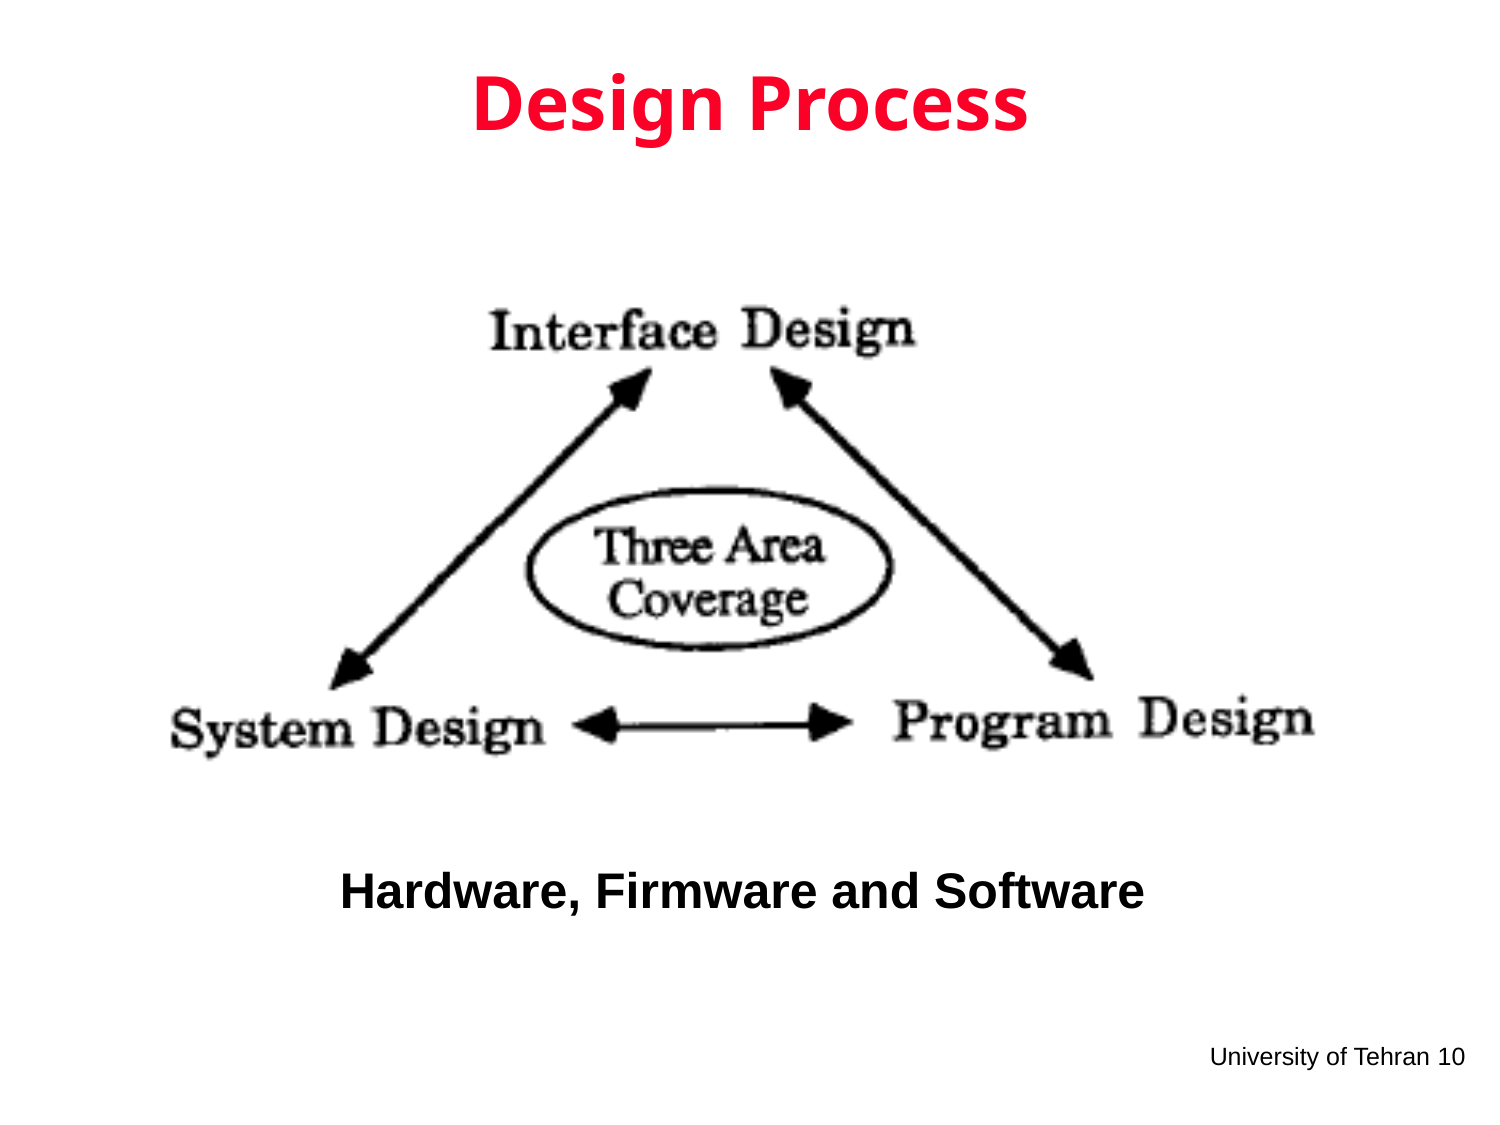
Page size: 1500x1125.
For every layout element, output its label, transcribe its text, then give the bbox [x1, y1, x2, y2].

text_box Hardware, Firmware and Software [324, 862, 1161, 926]
picture [99, 274, 1338, 765]
title Design Process [162, 12, 1338, 200]
